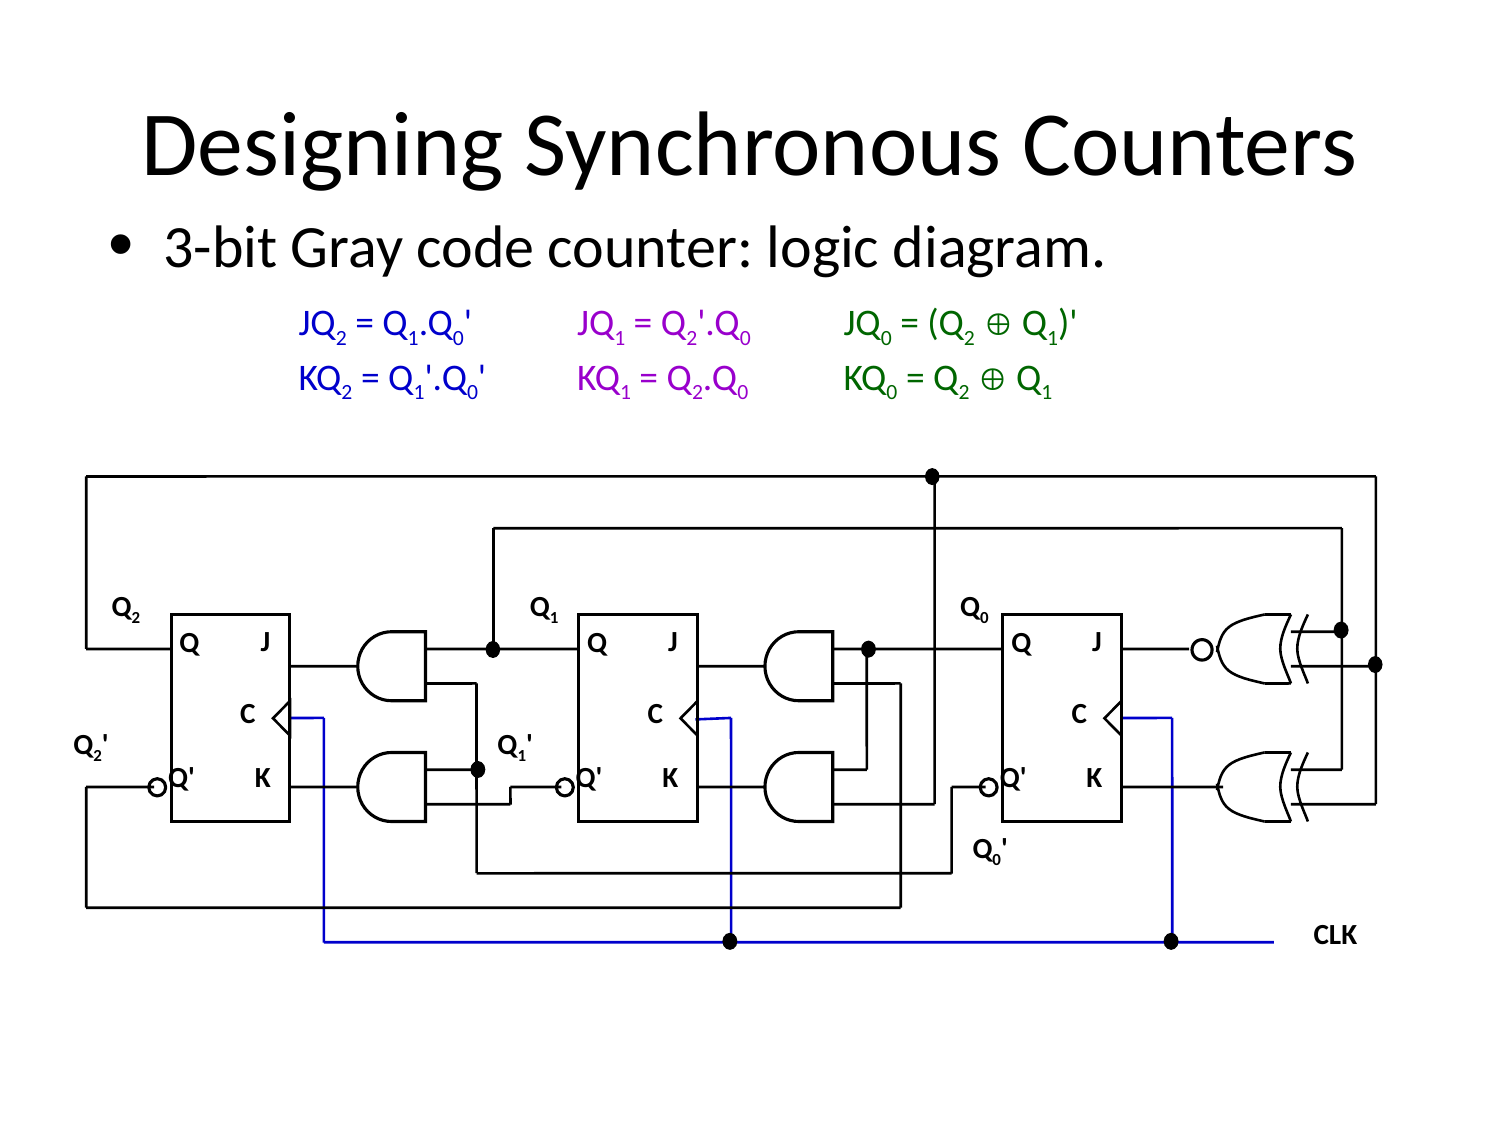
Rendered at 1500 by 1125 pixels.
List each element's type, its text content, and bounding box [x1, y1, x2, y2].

list 3-bit Gray code counter: logic diagram. JQ2 = Q1.Q0' JQ1 = Q2'.Q0 JQ0 = (Q2  Q1)' KQ2 = Q1'.Q0' KQ1 = Q2.Q0 KQ0 = Q2  Q1 [93, 200, 1357, 413]
title Designing Synchronous Counters [75, 45, 1425, 233]
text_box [58, 468, 1394, 978]
